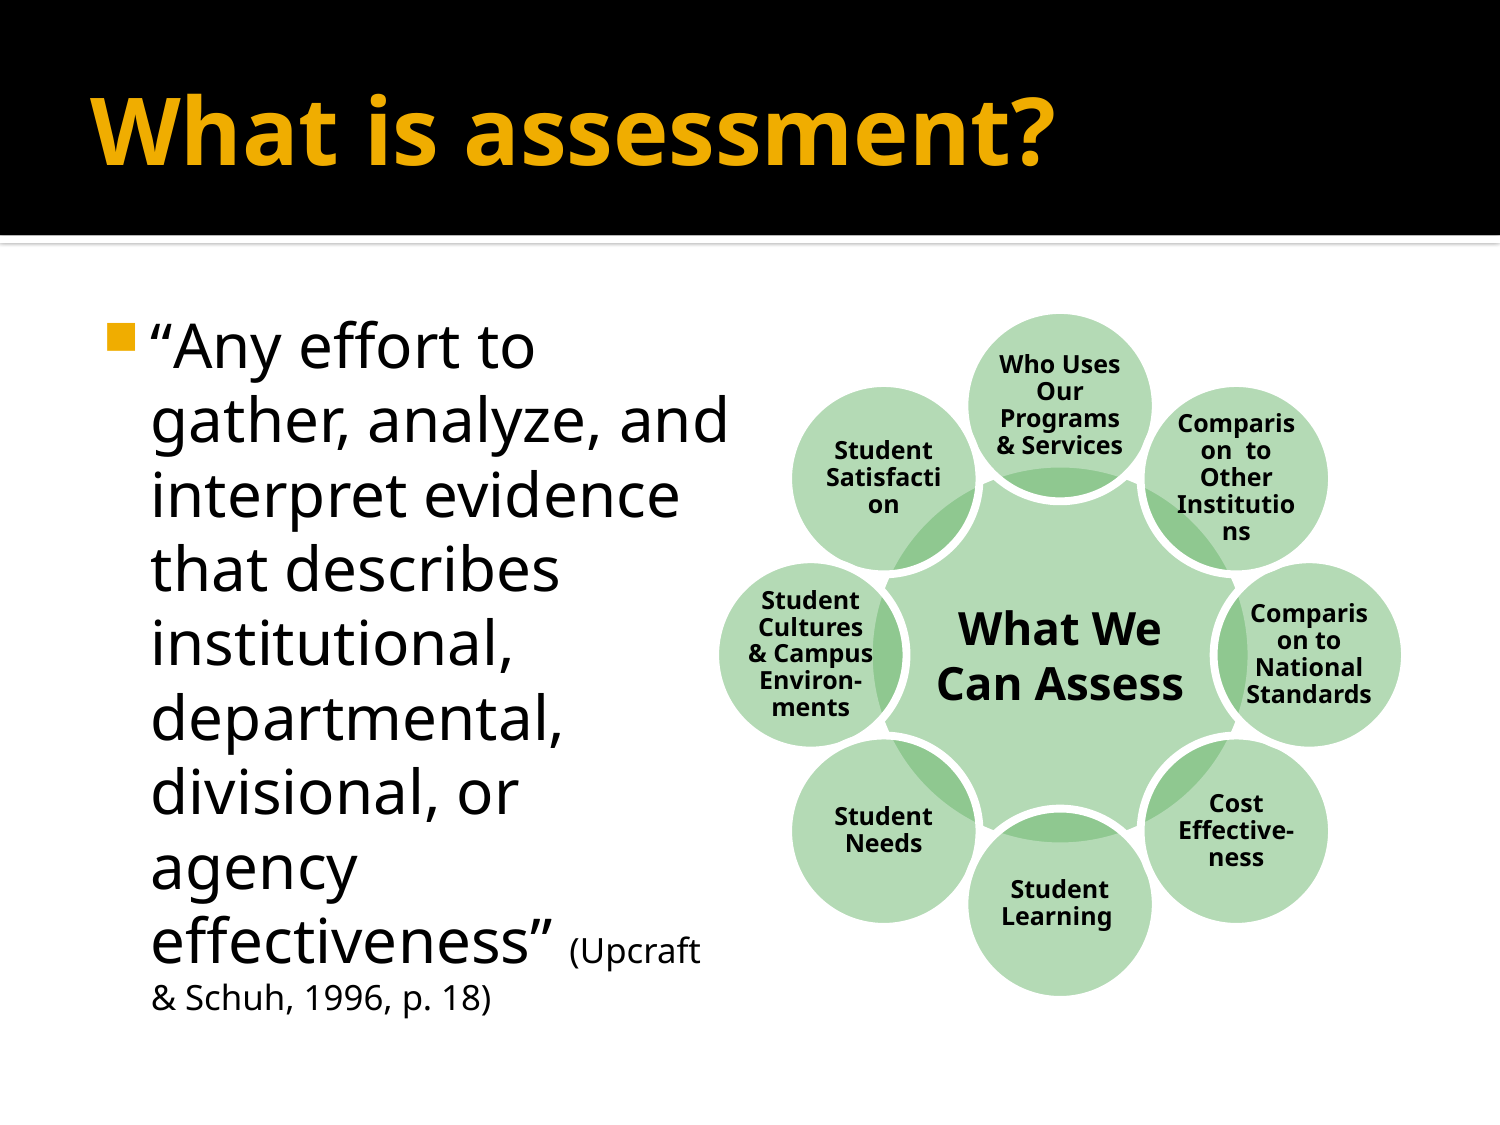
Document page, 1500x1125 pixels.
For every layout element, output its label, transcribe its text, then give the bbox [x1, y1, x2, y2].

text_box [645, 309, 1475, 1000]
list “Any effort to gather, analyze, and interpret evidence that describes institutional, departmental, divisional, or agency effectiveness” (Upcraft & Schuh, 1996, p. 18) [75, 291, 750, 1050]
title What is assessment? [75, 25, 1425, 231]
